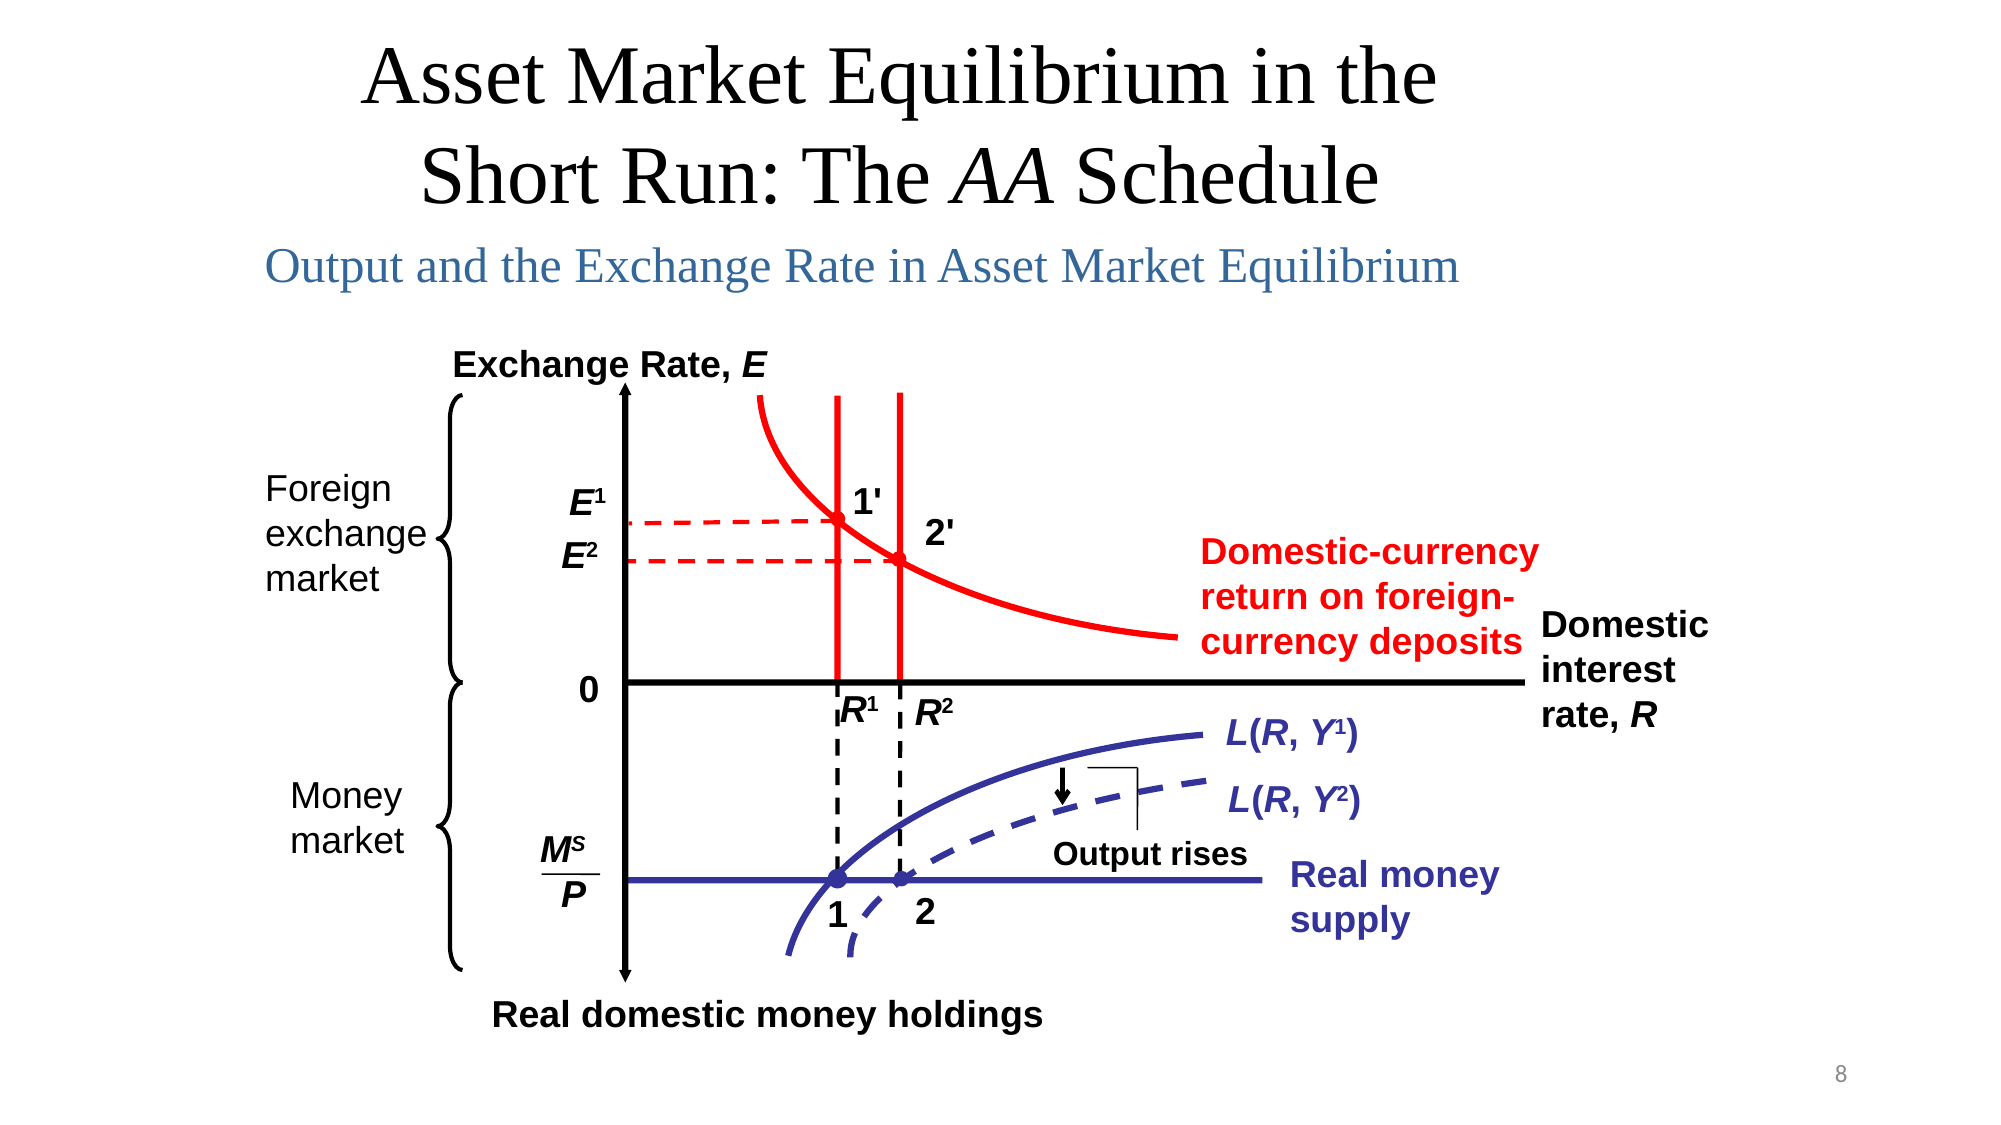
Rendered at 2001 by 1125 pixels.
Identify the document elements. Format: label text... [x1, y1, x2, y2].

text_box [274, 682, 437, 970]
text_box Output and the Exchange Rate in Asset Market Equilibrium [249, 200, 1750, 300]
slide_number 8 [1412, 1042, 1863, 1103]
text_box Asset Market Equilibrium in the Short Run: The AA Schedule [262, 39, 1538, 200]
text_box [1037, 767, 1265, 881]
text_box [249, 394, 437, 683]
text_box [437, 287, 1800, 1043]
